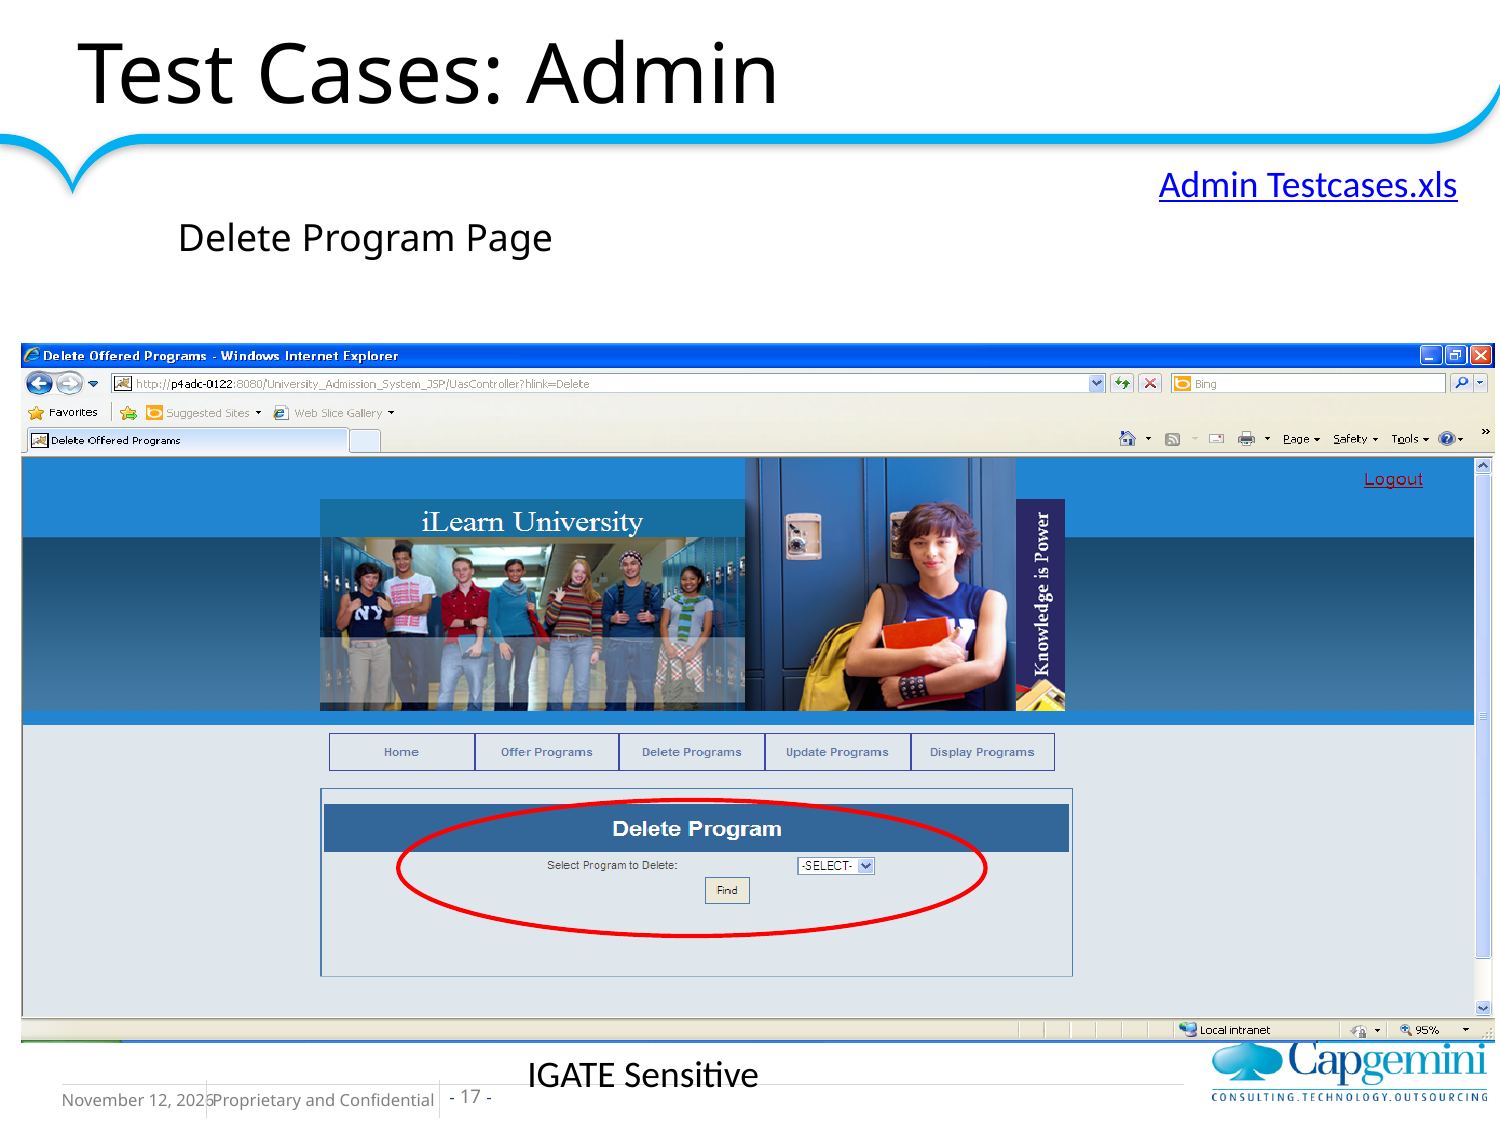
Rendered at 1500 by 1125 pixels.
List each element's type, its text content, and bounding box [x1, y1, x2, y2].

text_box Delete Program Page [162, 206, 569, 266]
picture [21, 343, 1495, 1101]
text_box Admin Testcases.xls [1144, 152, 1473, 213]
text_box Test Cases: Admin [62, 13, 1438, 128]
footer IGATE Sensitive [512, 1052, 988, 1103]
